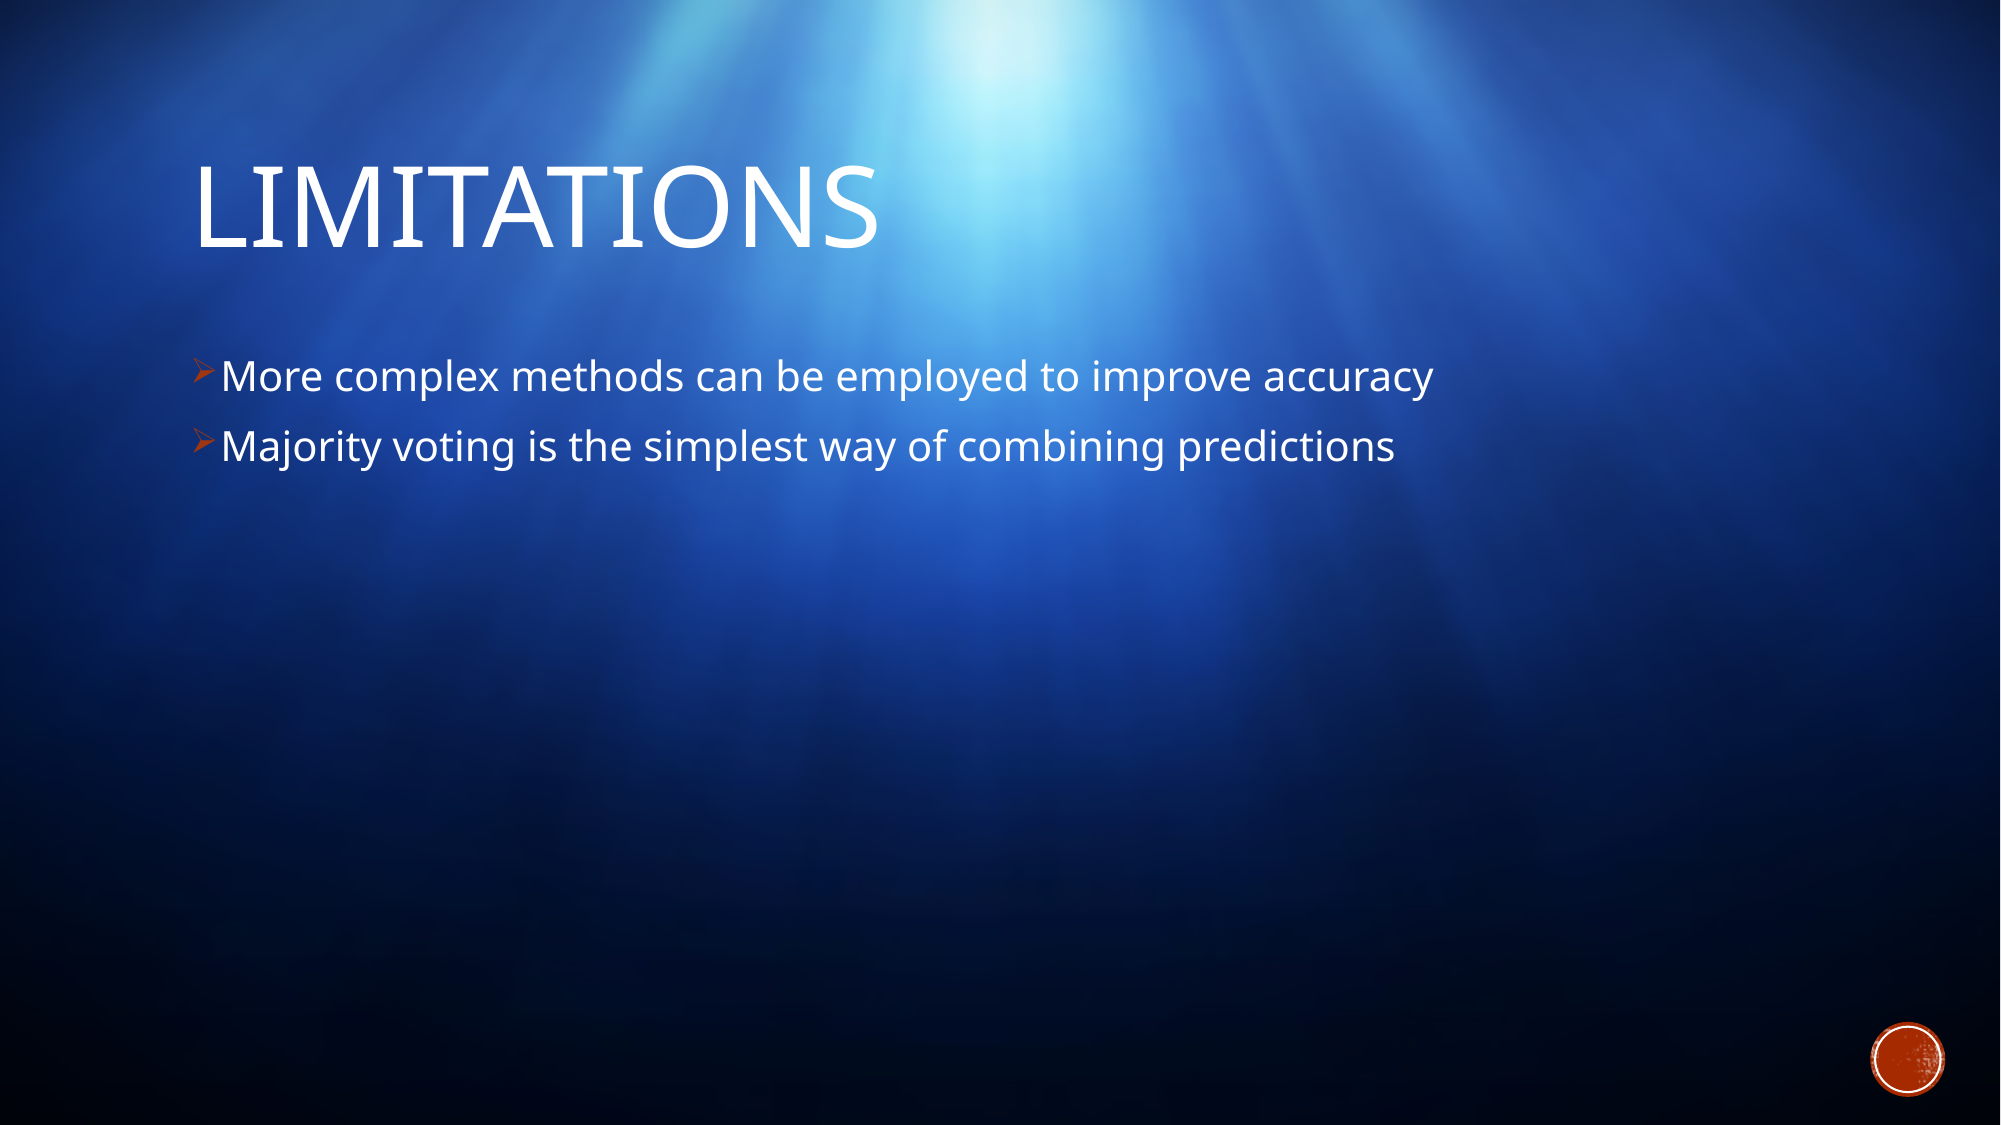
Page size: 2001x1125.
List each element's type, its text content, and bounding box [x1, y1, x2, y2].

list More complex methods can be employed to improve accuracy Majority voting is the simplest way of combining predictions [175, 348, 1826, 1013]
picture [0, 0, 2001, 1125]
title Limitations [175, 79, 1826, 344]
